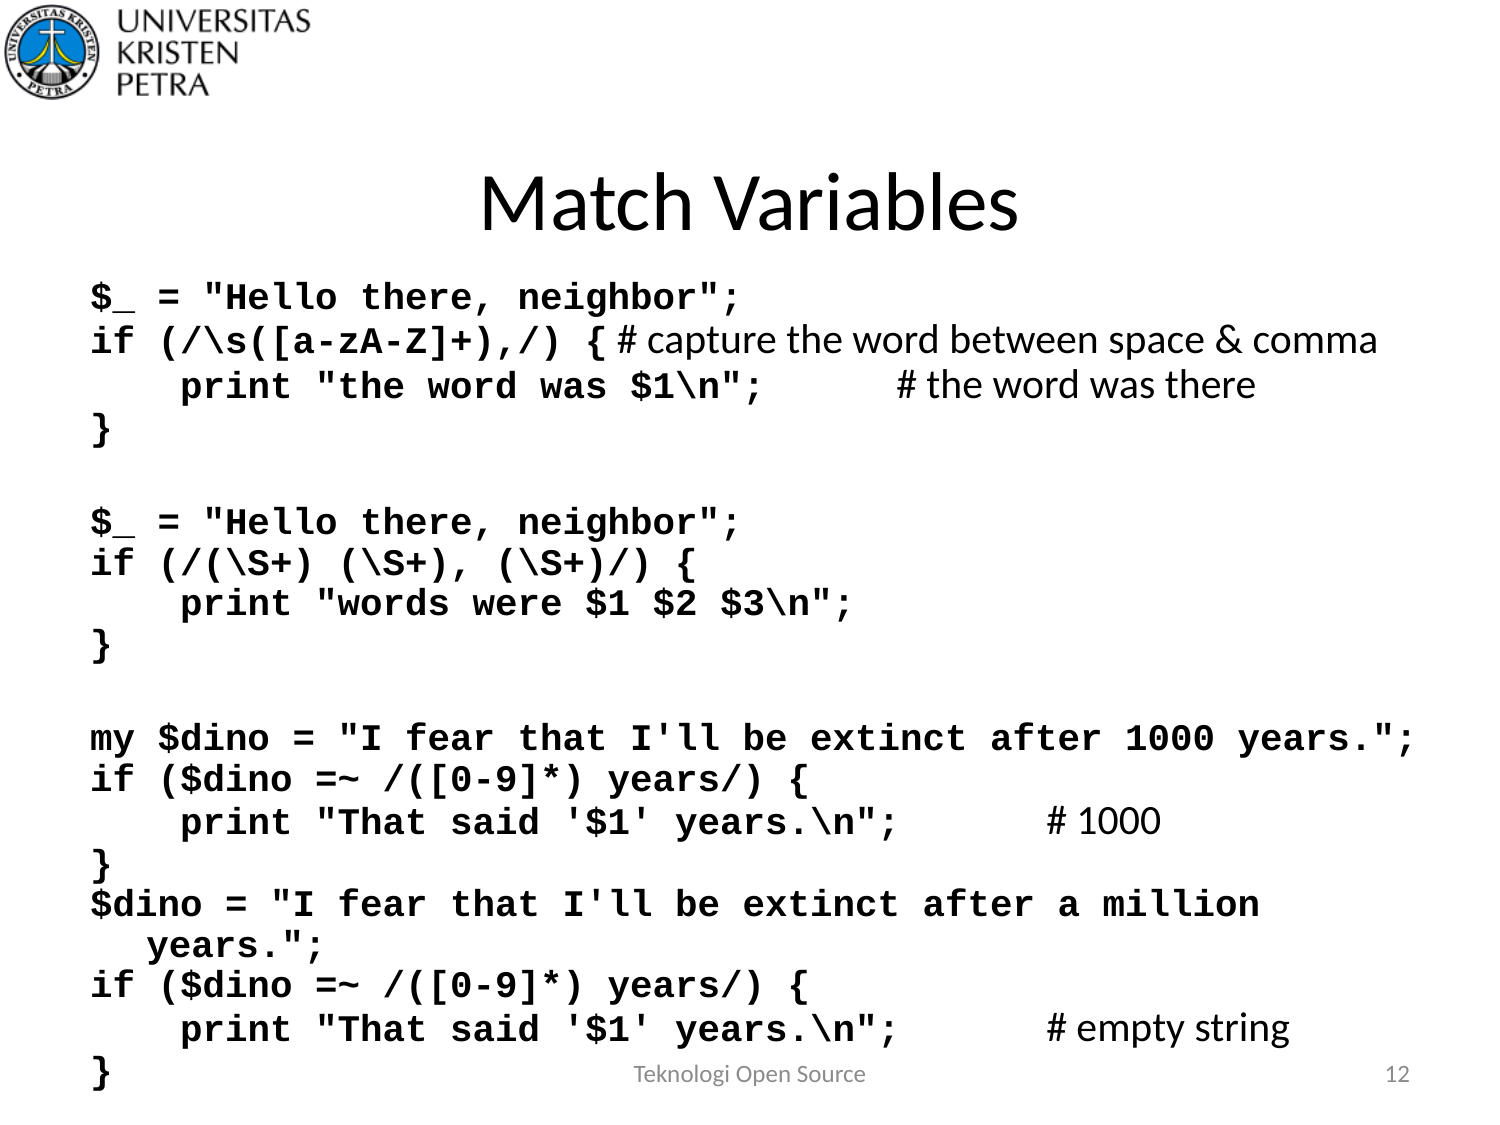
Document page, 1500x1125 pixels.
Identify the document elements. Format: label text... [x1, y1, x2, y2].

picture [4, 4, 313, 100]
footer Teknologi Open Source [512, 1042, 988, 1103]
slide_number 12 [1074, 1042, 1425, 1103]
title Match Variables [75, 75, 1425, 262]
list $_ = "Hello there, neighbor"; if (/\s([a-zA-Z]+),/) { # capture the word between space & comma print "the word was $1\n"; # the word was there } $_ = "Hello there, neighbor"; if (/(\S+) (\S+), (\S+)/) { print "words were $1 $2 $3\n"; } my $dino = "I fear that I'll be extinct after 1000 years."; if ($dino =~ /([0-9]*) years/) { print "That said '$1' years.\n"; # 1000 } $dino = "I fear that I'll be extinct after a million years."; if ($dino =~ /([0-9]*) years/) { print "That said '$1' years.\n"; # empty string } [75, 262, 1475, 1005]
